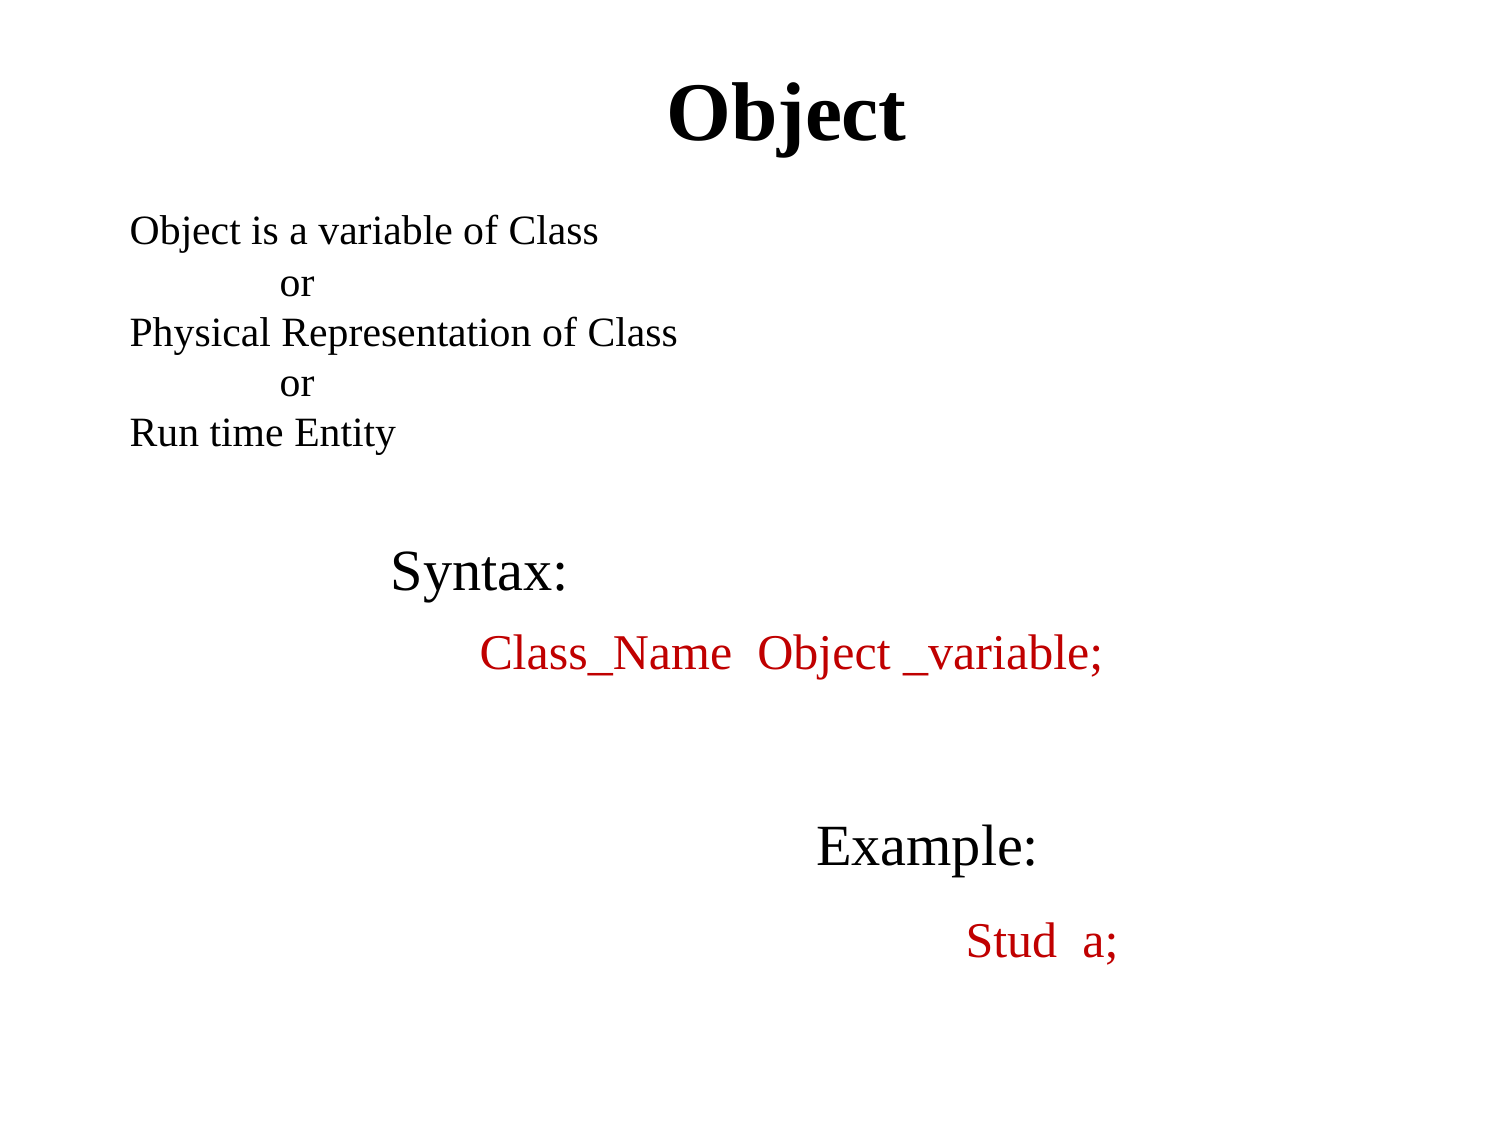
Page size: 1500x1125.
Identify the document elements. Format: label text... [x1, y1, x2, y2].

text_box Object [651, 50, 922, 165]
text_box Class_Name Object _variable; [464, 612, 1120, 688]
text_box Syntax: [375, 525, 585, 610]
text_box Example: [801, 800, 1055, 885]
text_box Stud a; [950, 899, 1134, 975]
text_box Object is a variable of Class or Physical Representation of Class or Run time Entity [0, 187, 694, 463]
